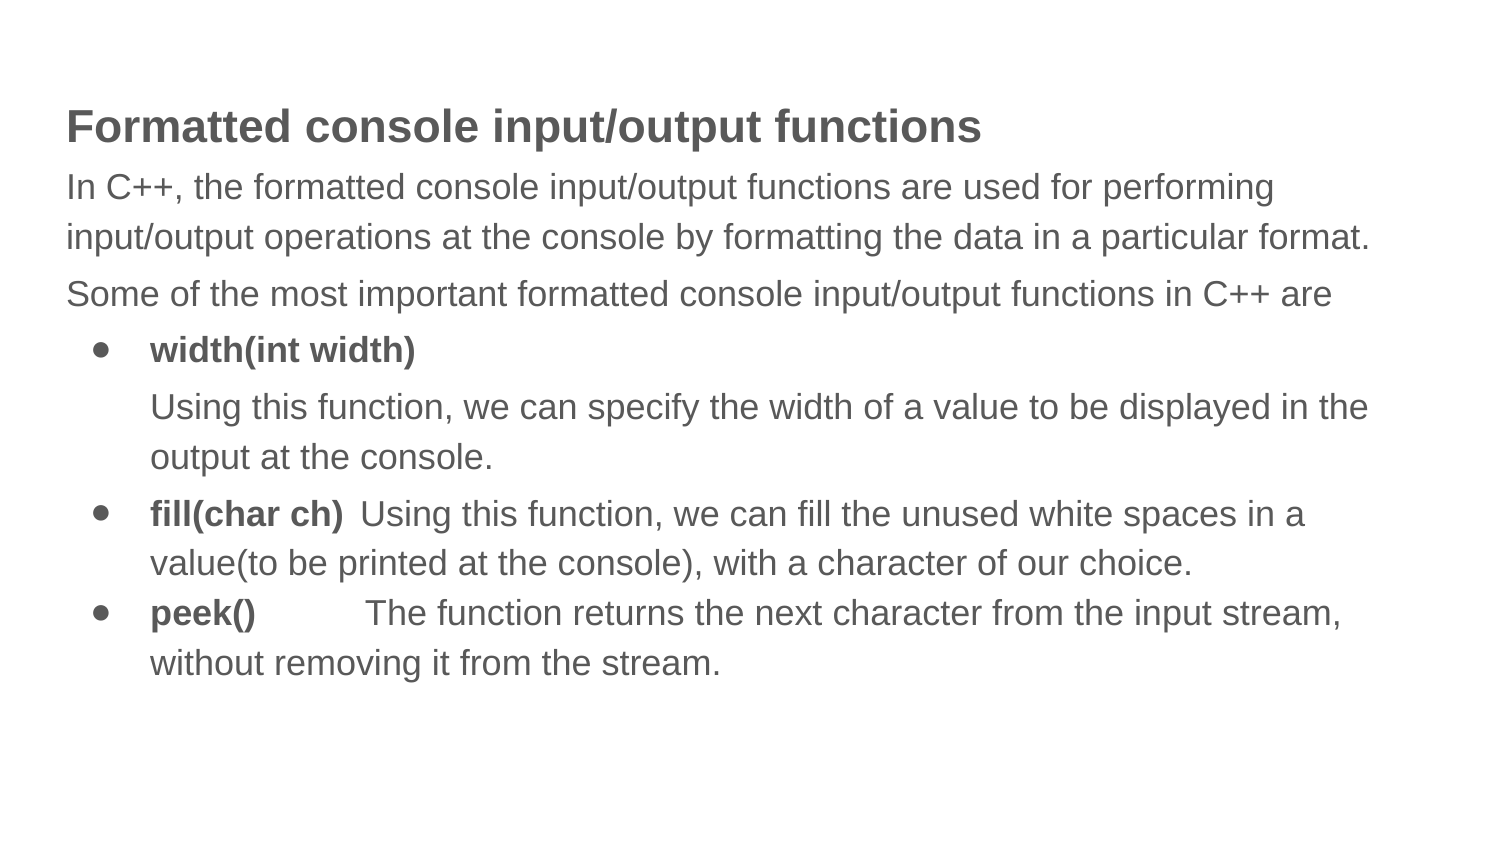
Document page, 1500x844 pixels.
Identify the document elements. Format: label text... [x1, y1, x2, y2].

list In C++, the formatted console input/output functions are used for performing input/output operations at the console by formatting the data in a particular format. Some of the most important formatted console input/output functions in C++ are width(int width) Using this function, we can specify the width of a value to be displayed in the output at the console. fill(char ch) Using this function, we can fill the unused white spaces in a value(to be printed at the console), with a character of our choice. peek() The function returns the next character from the input stream, without removing it from the stream. [51, 142, 1449, 728]
title Formatted console input/output functions [51, 72, 1449, 142]
